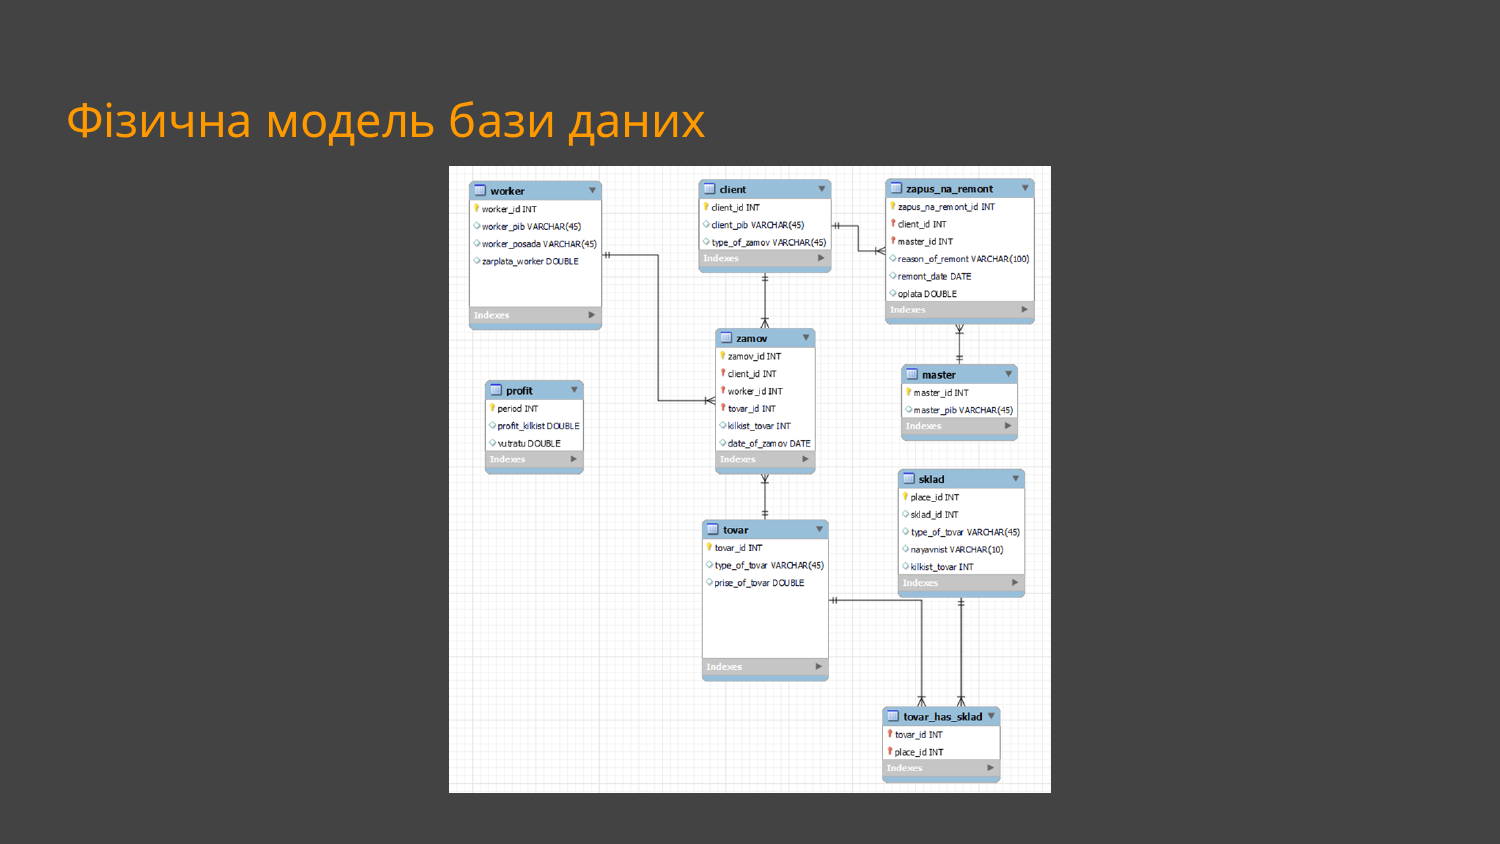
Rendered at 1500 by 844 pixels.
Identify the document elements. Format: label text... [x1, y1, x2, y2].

title Фізична модель бази даних [51, 72, 1449, 167]
picture [449, 166, 1051, 794]
